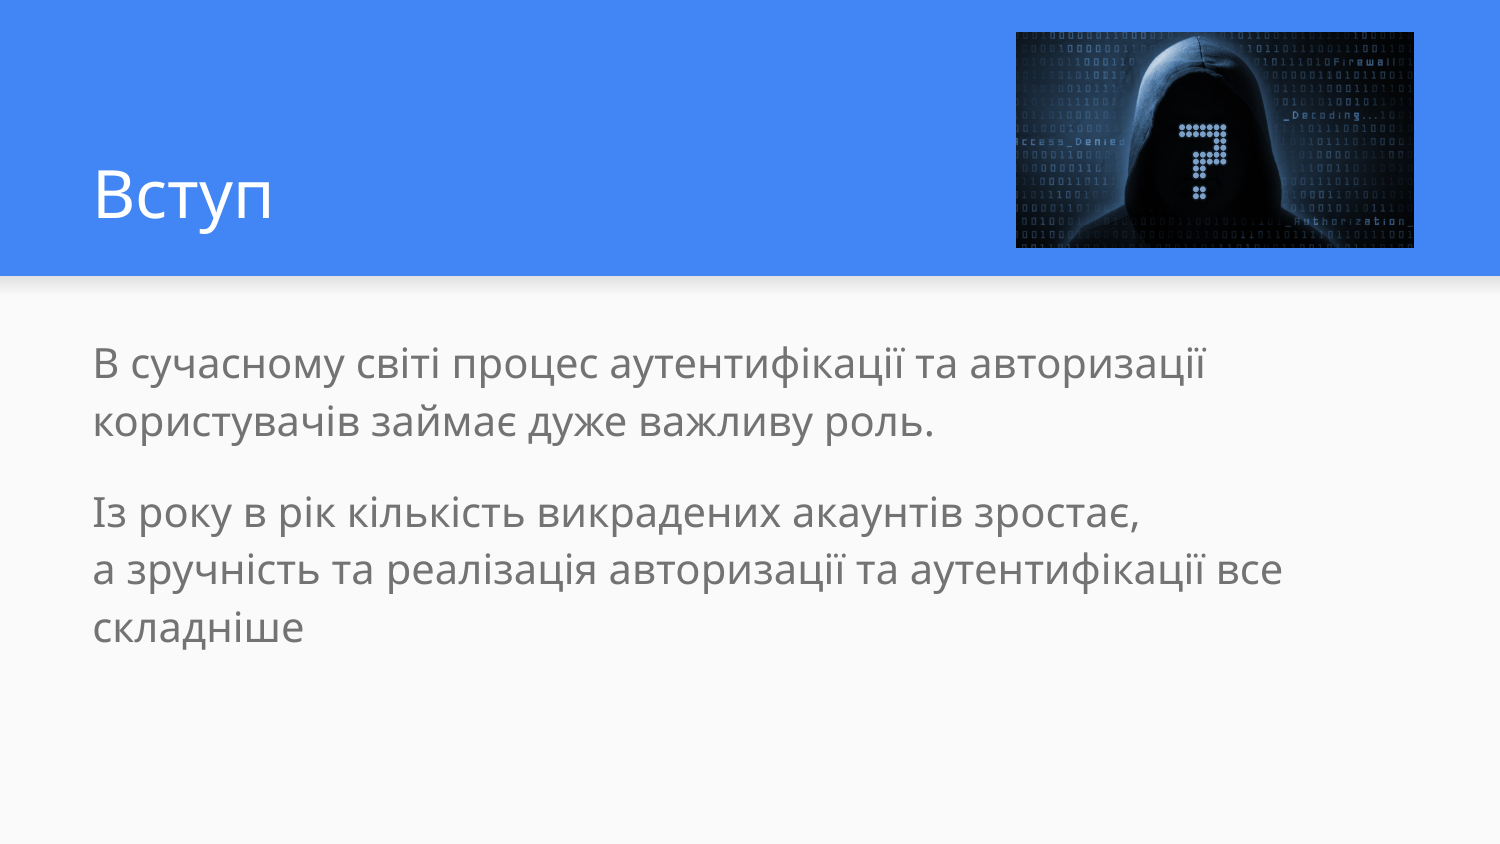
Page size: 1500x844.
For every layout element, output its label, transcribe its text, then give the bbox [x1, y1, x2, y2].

title Вступ [77, 121, 1011, 248]
title Вступ [1419, 121, 1427, 248]
list В сучасному світі процес аутентифікації та авторизації користувачів займає дуже важливу роль. Із року в рік кількість викрадених акаунтів зростає, а зручність та реалізація авторизації та аутентифікації все складніше [77, 314, 1427, 760]
picture [1016, 31, 1414, 248]
